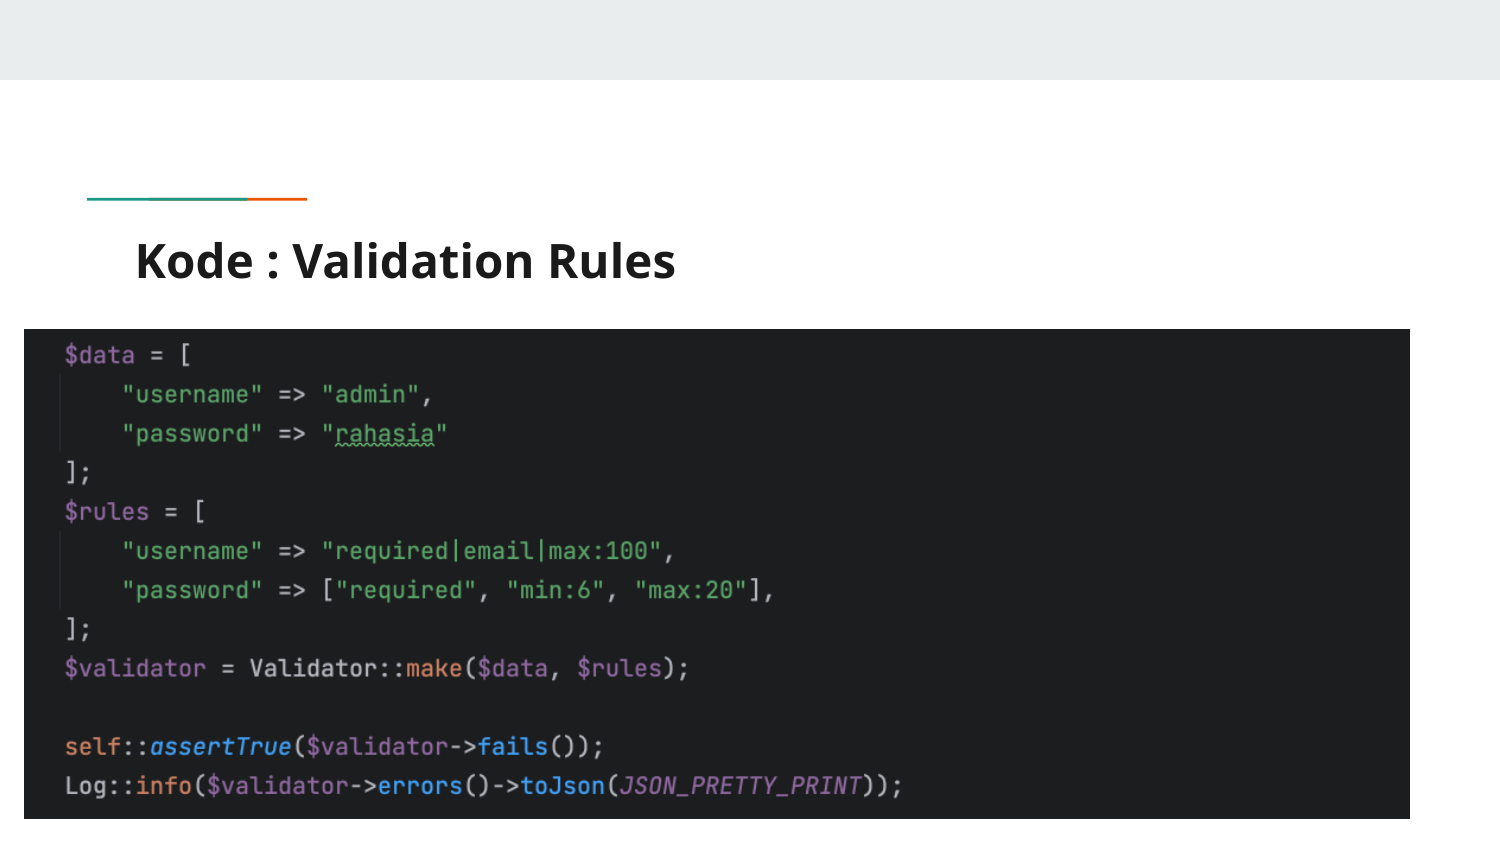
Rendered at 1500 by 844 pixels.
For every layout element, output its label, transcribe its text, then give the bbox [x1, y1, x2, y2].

title Kode : Validation Rules [119, 216, 1381, 305]
picture [24, 328, 1410, 819]
